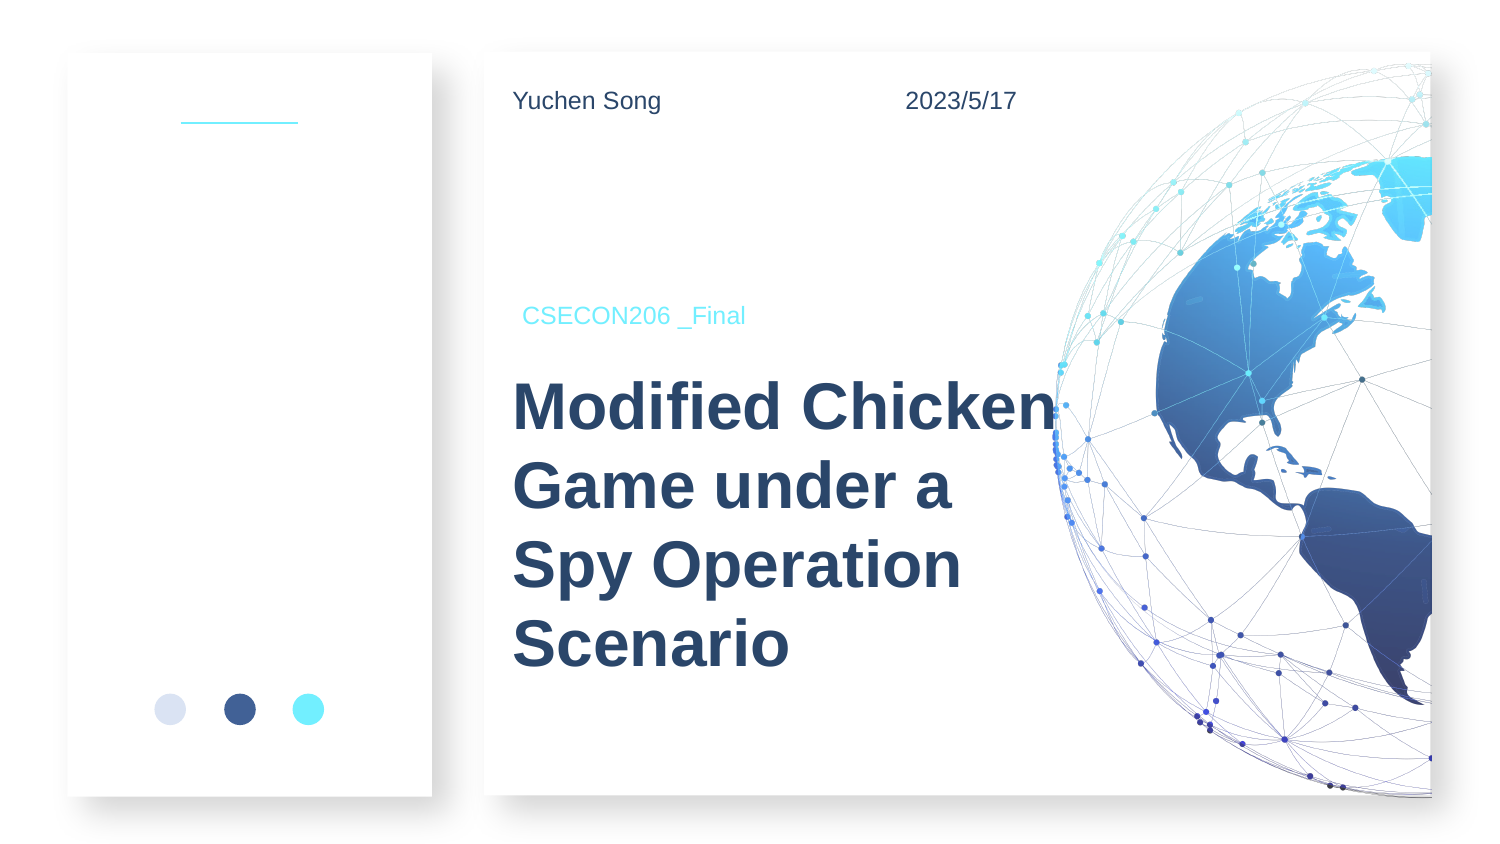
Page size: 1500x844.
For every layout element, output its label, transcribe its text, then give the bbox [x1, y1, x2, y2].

picture [1052, 59, 1432, 799]
text_box CSECON206 _Final [507, 247, 816, 338]
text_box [154, 693, 325, 726]
text_box Modified Chicken Game under a Spy Operation Scenario [497, 302, 1052, 688]
text_box 2023/5/17 [890, 68, 1052, 122]
text_box [483, 51, 1431, 796]
text_box [66, 52, 433, 798]
text_box Yuchen Song [497, 68, 757, 122]
